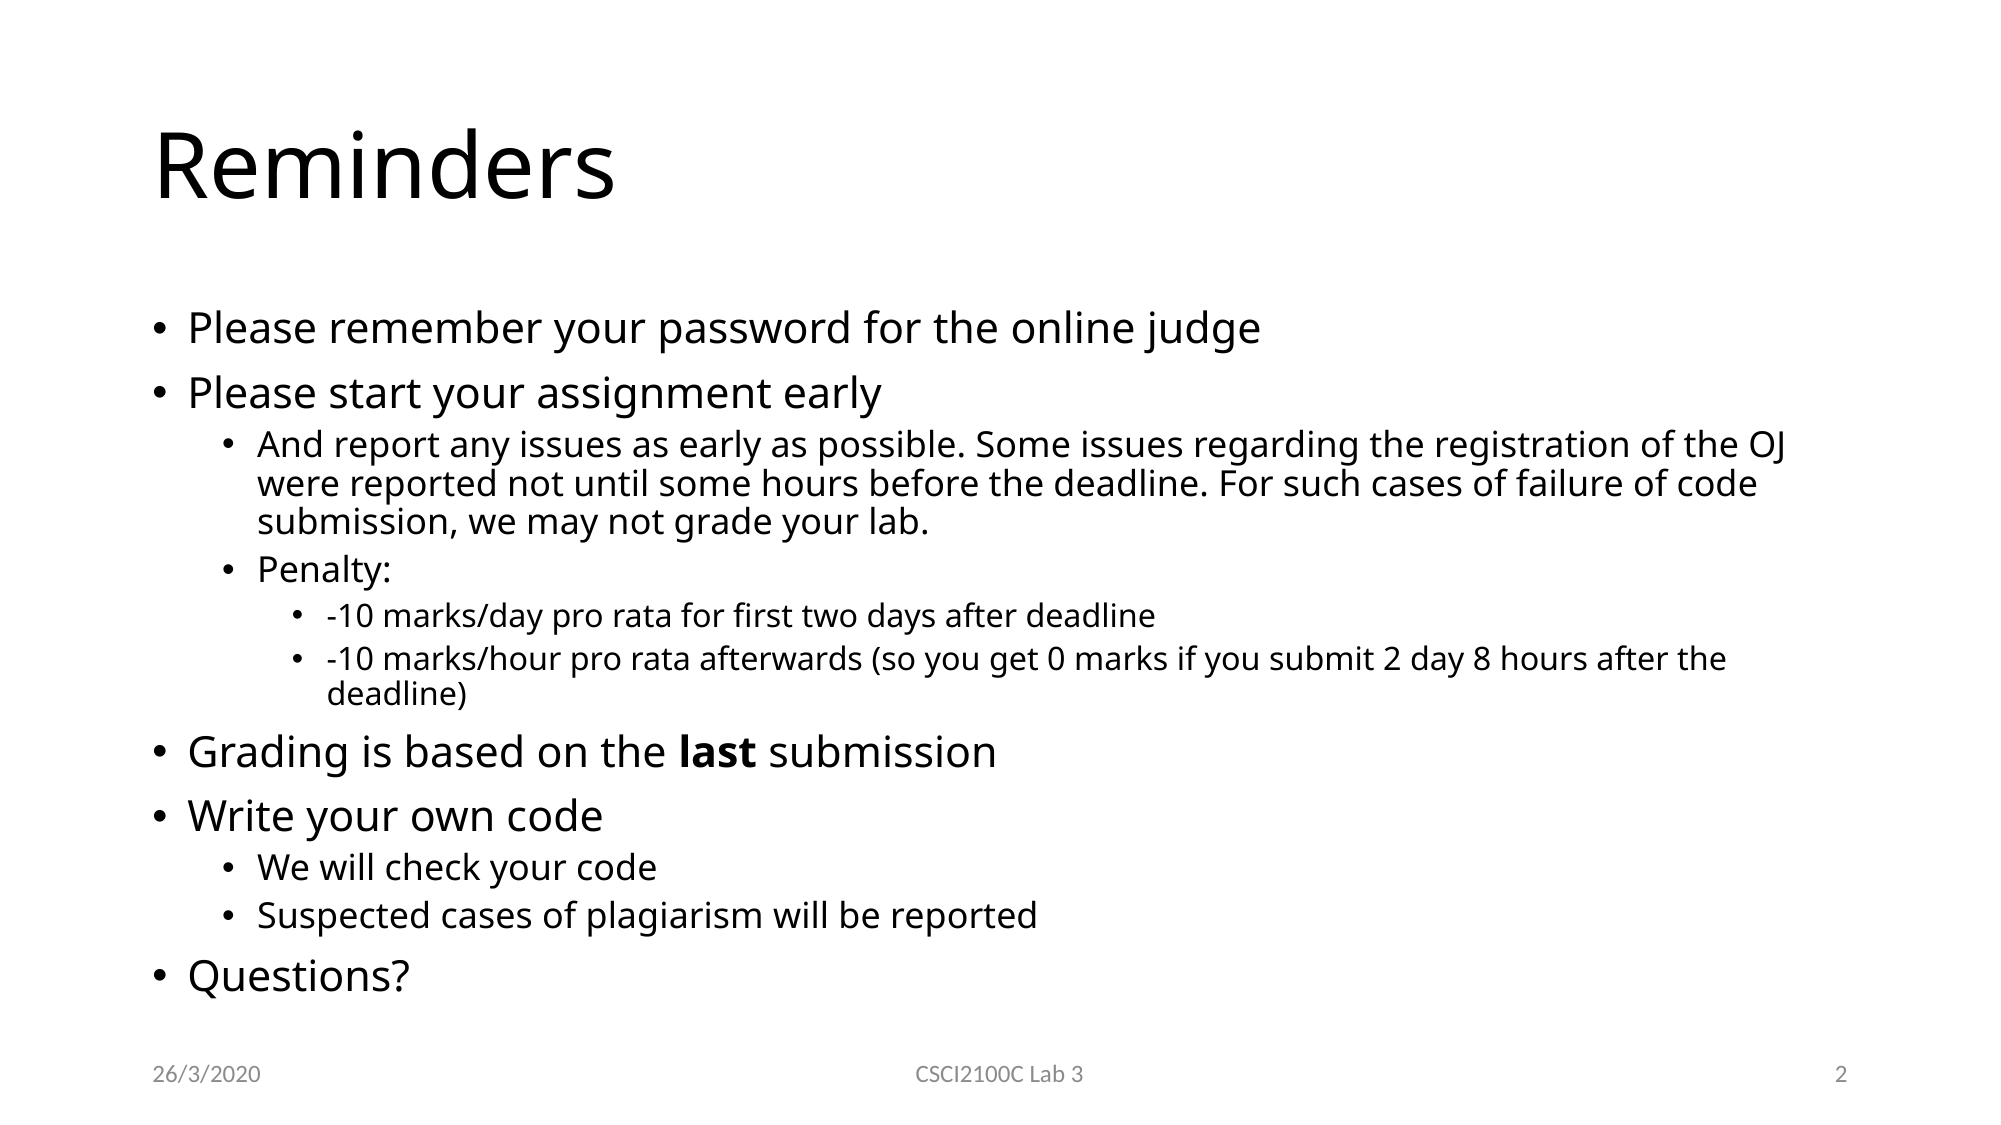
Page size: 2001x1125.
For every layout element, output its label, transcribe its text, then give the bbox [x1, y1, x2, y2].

list Please remember your password for the online judge Please start your assignment early And report any issues as early as possible. Some issues regarding the registration of the OJ were reported not until some hours before the deadline. For such cases of failure of code submission, we may not grade your lab. Penalty: -10 marks/day pro rata for first two days after deadline -10 marks/hour pro rata afterwards (so you get 0 marks if you submit 2 day 8 hours after the deadline) Grading is based on the last submission Write your own code We will check your code Suspected cases of plagiarism will be reported Questions? [137, 299, 1863, 1014]
title Reminders [137, 59, 1863, 278]
slide_number 2 [1412, 1042, 1863, 1103]
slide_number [137, 1042, 588, 1103]
footer CSCI2100C Lab 3 [662, 1042, 1338, 1103]
